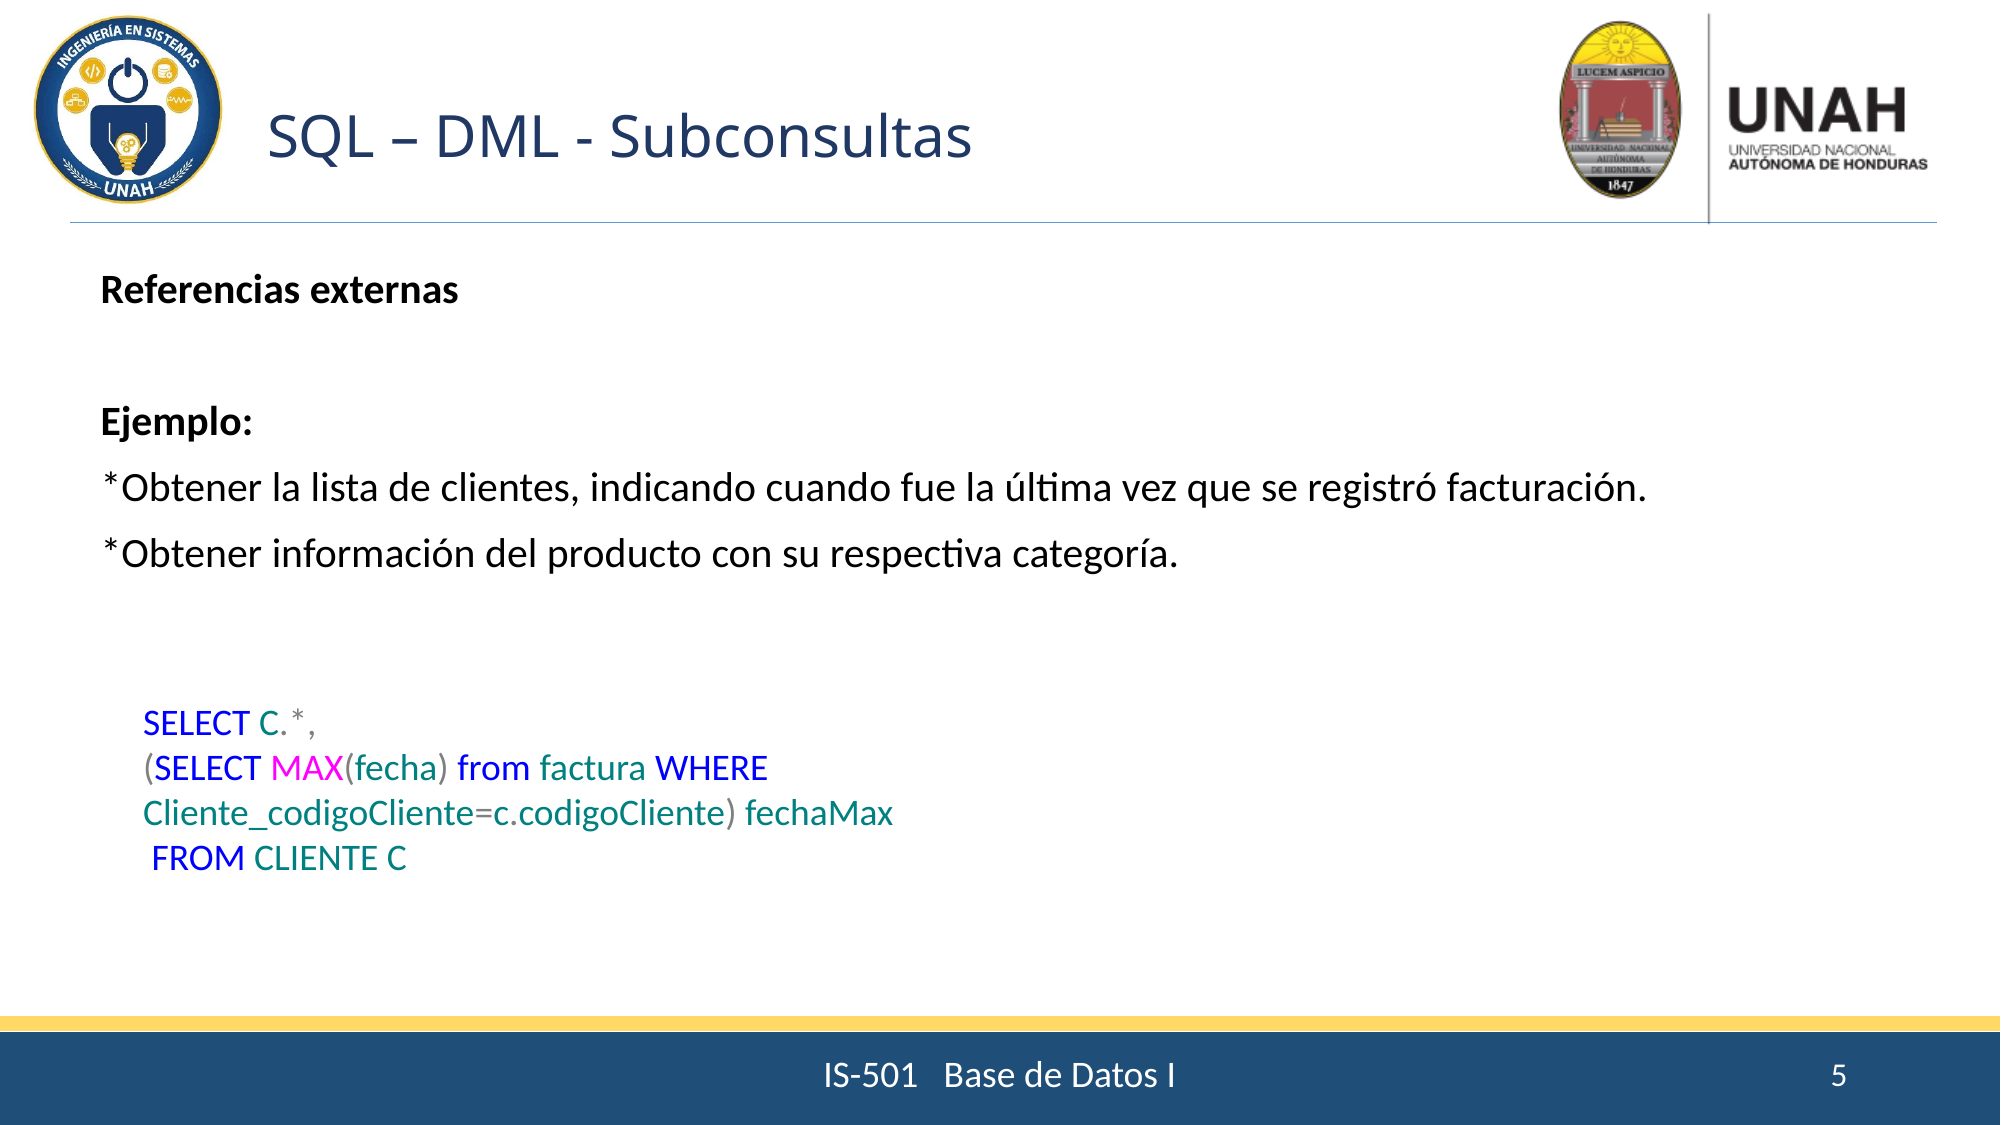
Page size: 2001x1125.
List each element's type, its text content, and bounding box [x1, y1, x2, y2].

slide_number 5 [1412, 1042, 1863, 1103]
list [18, 10, 238, 214]
text_box Referencias externas Ejemplo: *Obtener la lista de clientes, indicando cuando fue la última vez que se registró facturación. *Obtener información del producto con su respectiva categoría. [85, 260, 1811, 974]
footer IS-501 Base de Datos I [662, 1042, 1338, 1103]
text_box [0, 1031, 2000, 1125]
text_box [0, 1016, 2000, 1031]
title SQL – DML - Subconsultas [252, 94, 1531, 183]
picture [1557, 7, 1938, 227]
text_box SELECT C.*, (SELECT MAX(fecha) from factura WHERE Cliente_codigoCliente=c.codigoCliente) fechaMax FROM CLIENTE C [128, 690, 1129, 886]
